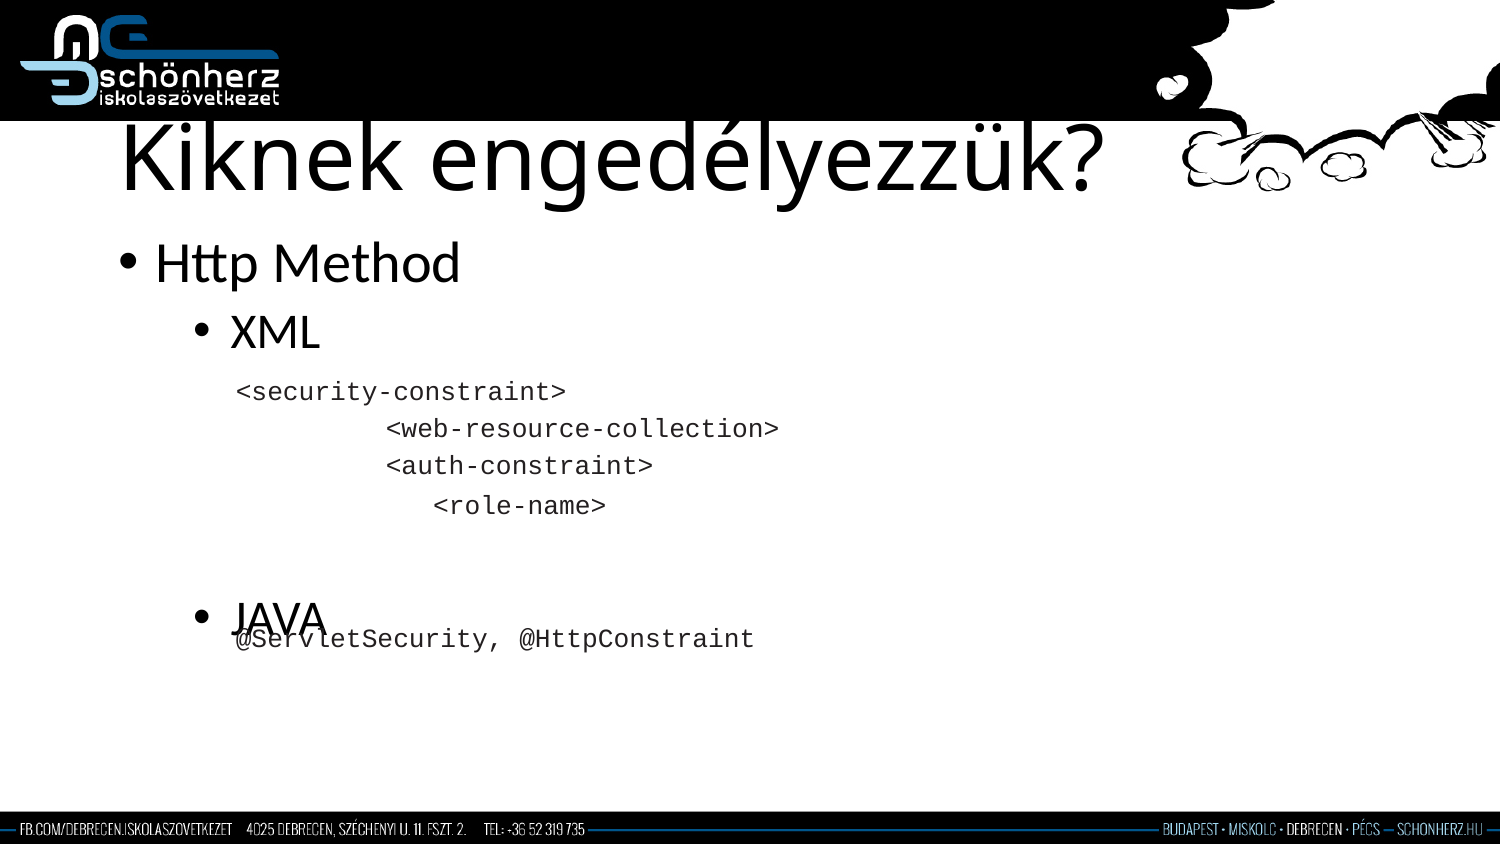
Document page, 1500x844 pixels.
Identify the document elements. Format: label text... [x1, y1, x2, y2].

title Kiknek engedélyezzük? [103, 79, 1397, 224]
list Http Method XML JAVA [103, 224, 1397, 760]
text_box <security-constraint> <web-resource-collection> <auth-constraint> <role-name> [222, 367, 1300, 527]
text_box @ServletSecurity, @HttpConstraint [222, 614, 1300, 660]
picture [0, 0, 1500, 844]
